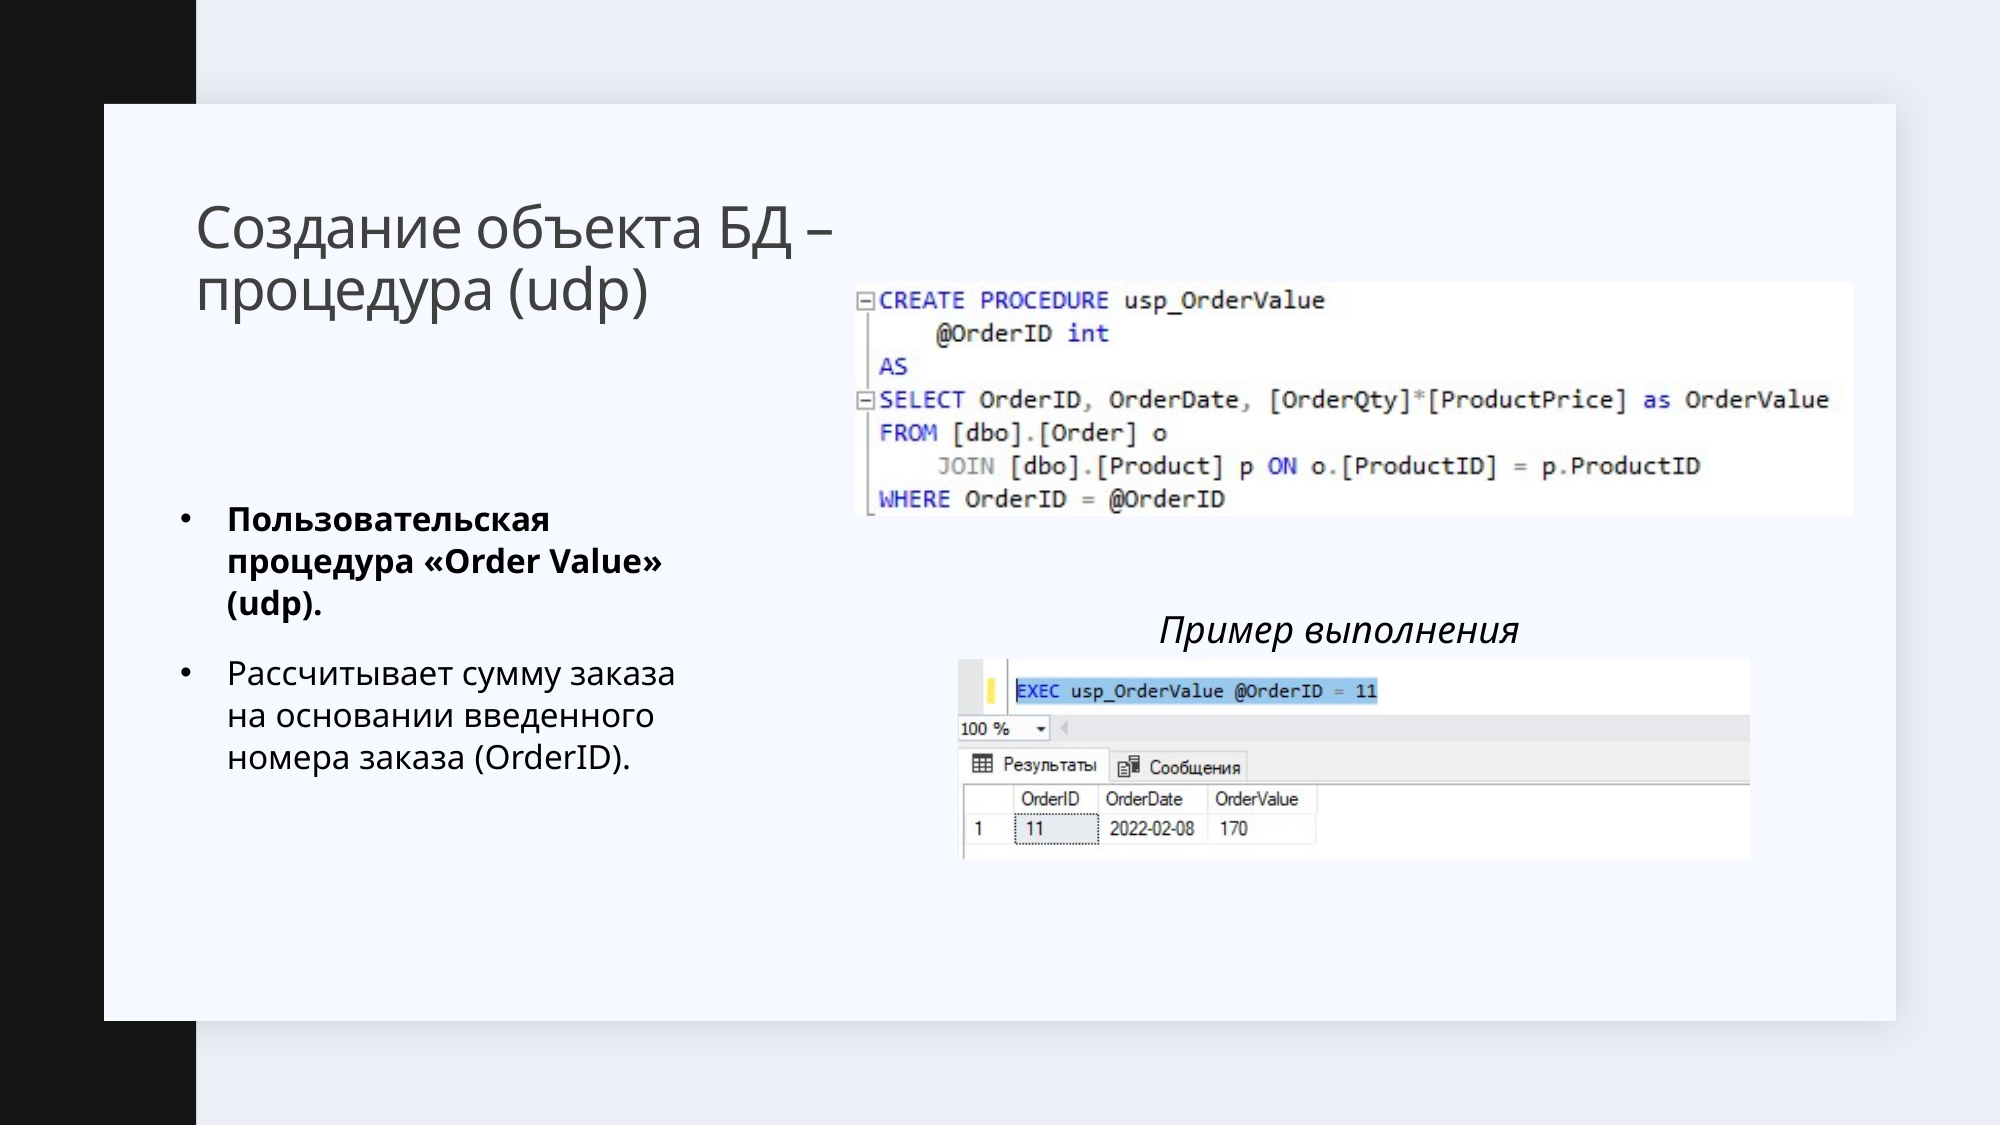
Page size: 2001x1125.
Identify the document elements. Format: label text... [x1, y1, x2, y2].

list Пользовательская процедура «Order Value» (udp). Рассчитывает сумму заказа на основании введенного номера заказа (OrderID). [180, 333, 720, 939]
title Создание объекта БД – процедура (udp) [180, 154, 880, 367]
picture [957, 658, 1751, 859]
text_box Пример выполнения [1144, 598, 1536, 655]
picture [855, 282, 1853, 516]
